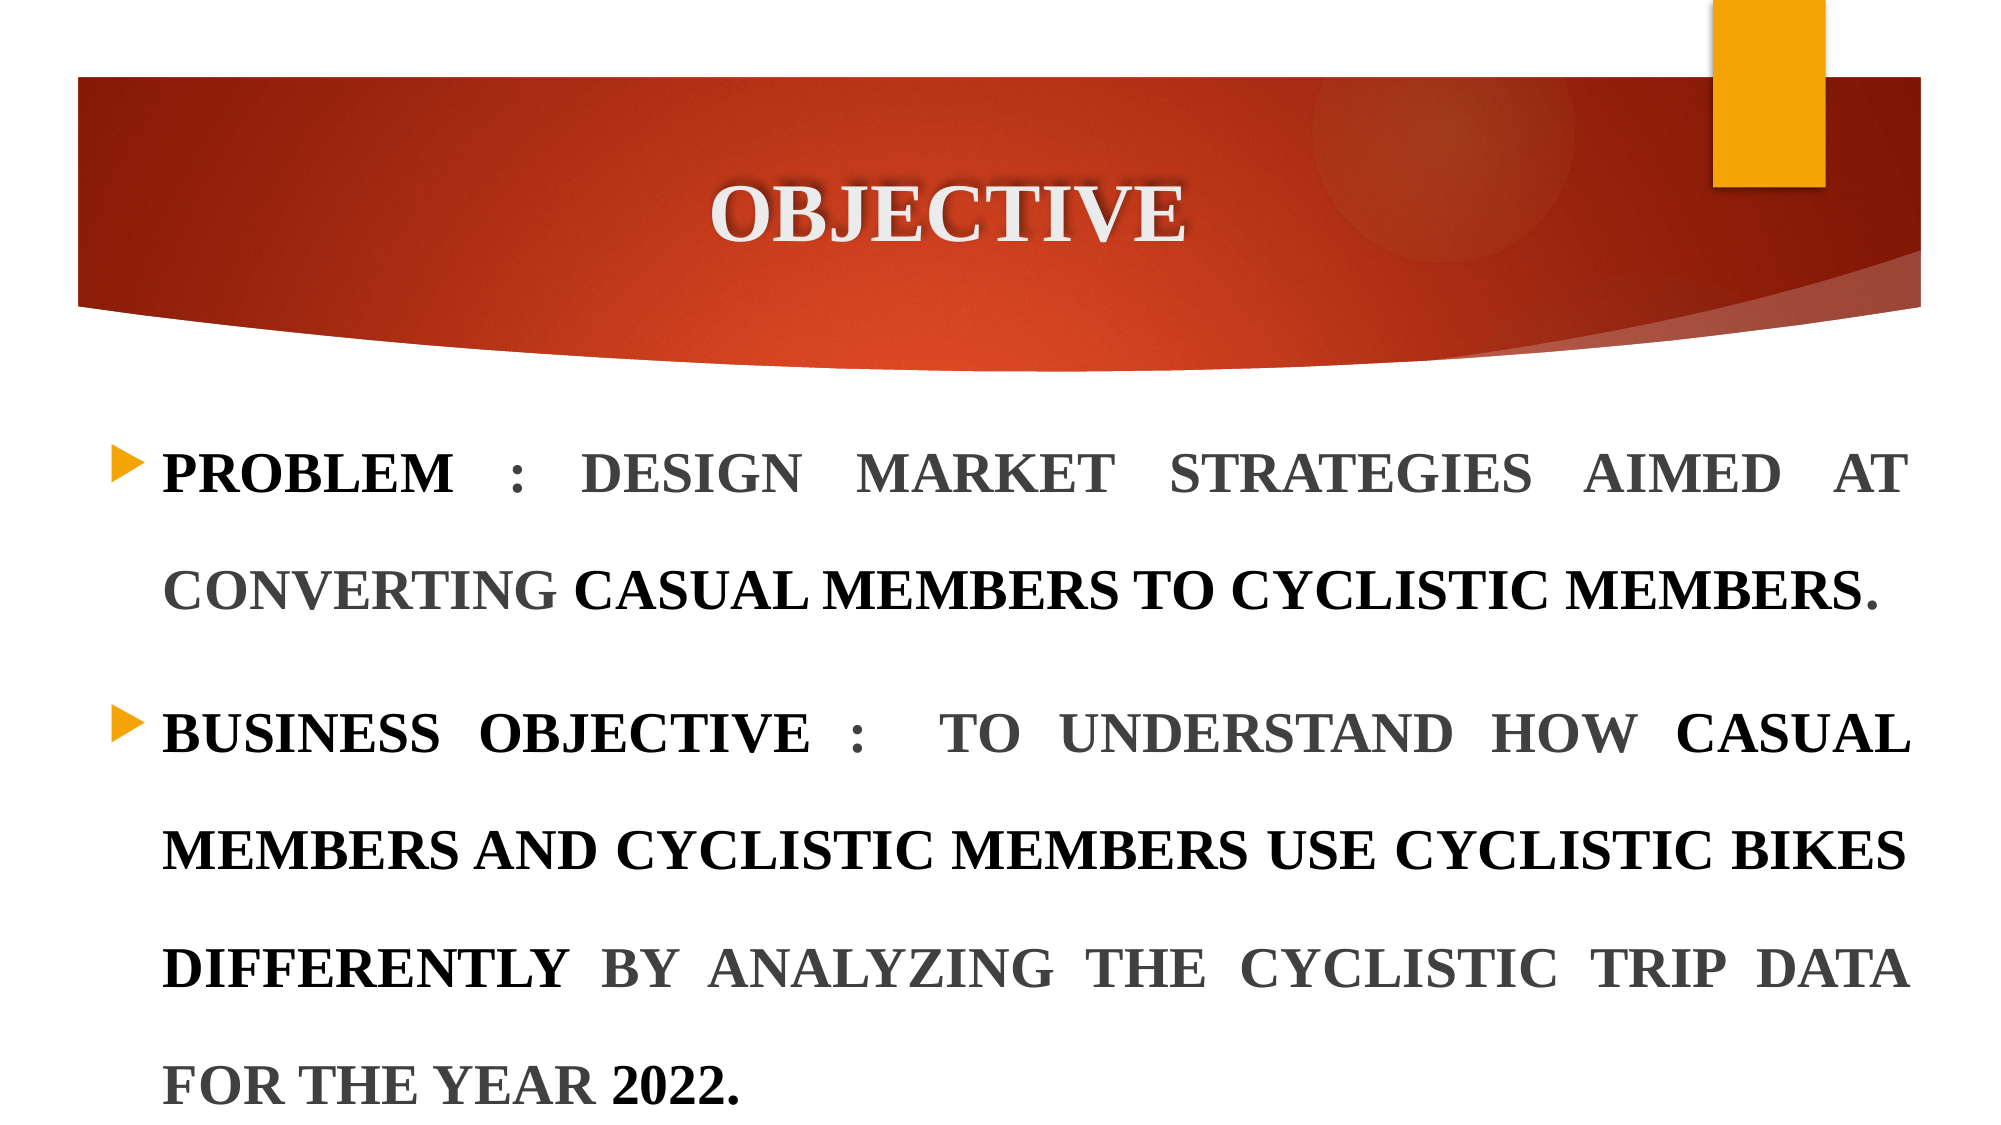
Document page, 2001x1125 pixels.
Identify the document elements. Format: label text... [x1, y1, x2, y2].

title OBJECTIVE [230, 92, 1668, 324]
list PROBLEM : design market strategies aimed at converting casual members to cyclistic members. BUSINESS OBJECTIVE : To understand how casual members and cyclistic members use cyclistic bikes differently by analyzing the cyclistic trip data for the year 2022. [92, 379, 1925, 1125]
